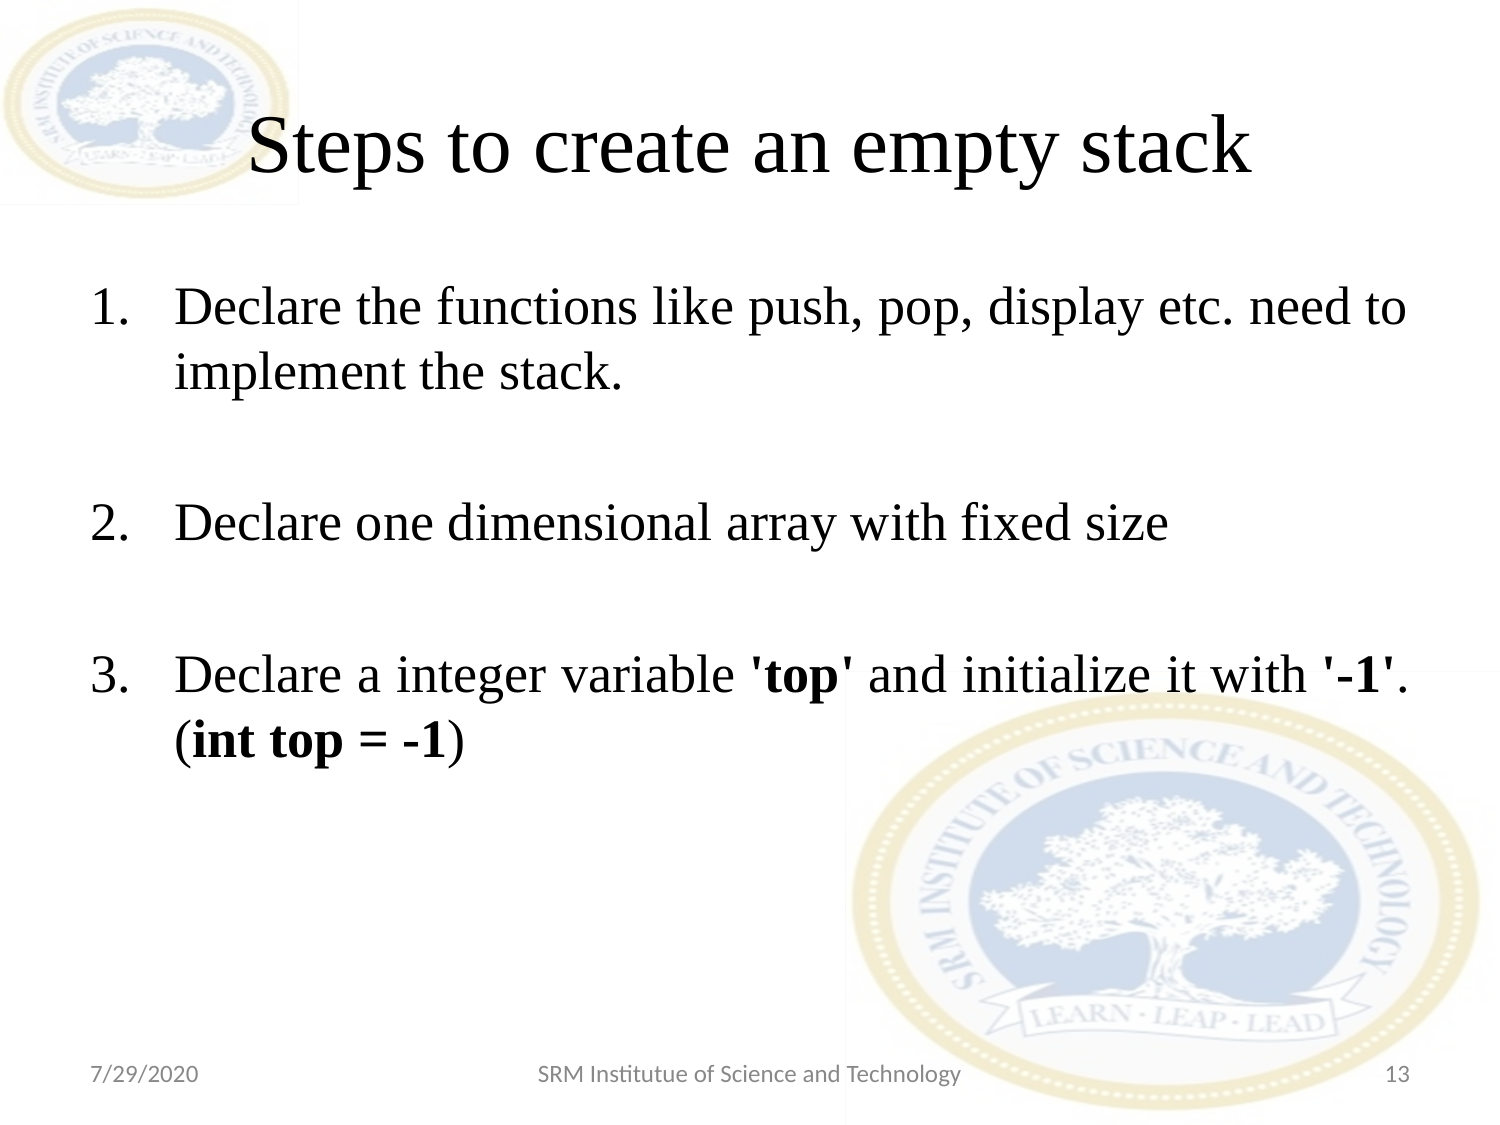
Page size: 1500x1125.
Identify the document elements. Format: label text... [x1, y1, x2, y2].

list Declare the functions like push, pop, display etc. need to implement the stack. Declare one dimensional array with fixed size Declare a integer variable 'top' and initialize it with '-1'. (int top = -1) [75, 262, 1425, 1005]
title Steps to create an empty stack [75, 45, 1425, 233]
footer SRM Institutue of Science and Technology [512, 1042, 988, 1103]
slide_number ‹#› [1074, 1042, 1425, 1103]
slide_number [75, 1042, 425, 1103]
